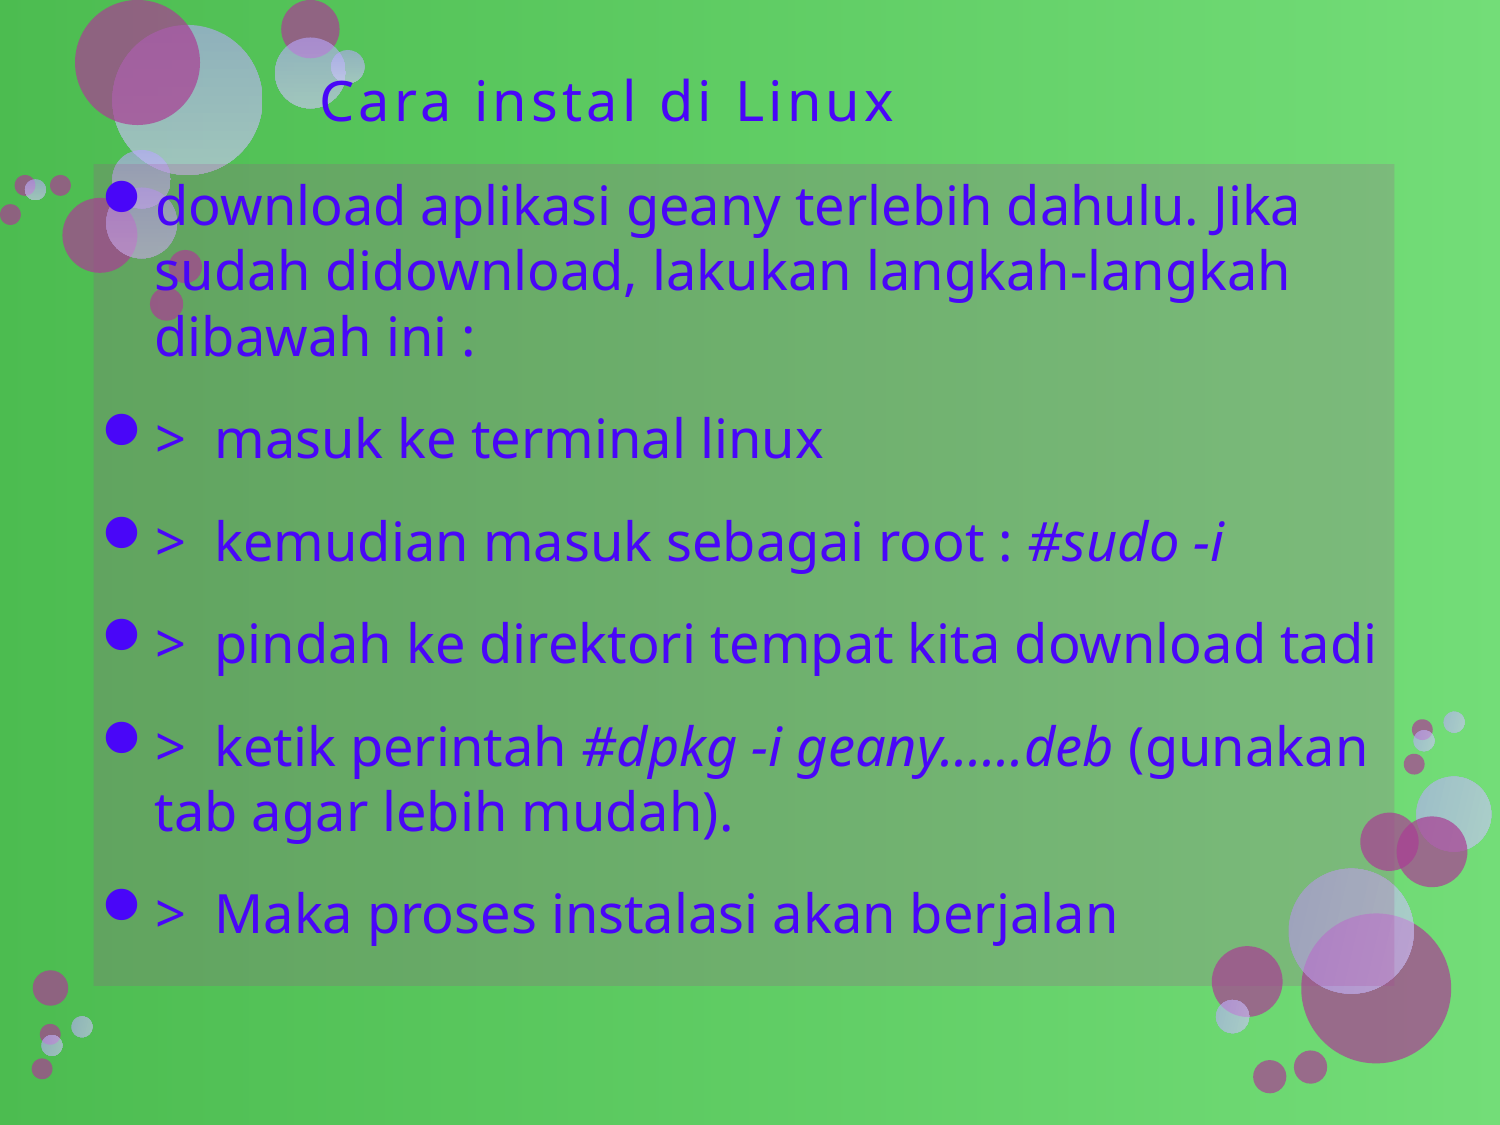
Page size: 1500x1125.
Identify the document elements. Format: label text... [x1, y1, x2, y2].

title Cara instal di Linux [304, 58, 1219, 141]
list download aplikasi geany terlebih dahulu. Jika sudah didownload, lakukan langkah-langkah dibawah ini : > masuk ke terminal linux > kemudian masuk sebagai root : #sudo -i > pindah ke direktori tempat kita download tadi > ketik perintah #dpkg -i geany......deb (gunakan tab agar lebih mudah). > Maka proses instalasi akan berjalan [93, 164, 1395, 986]
